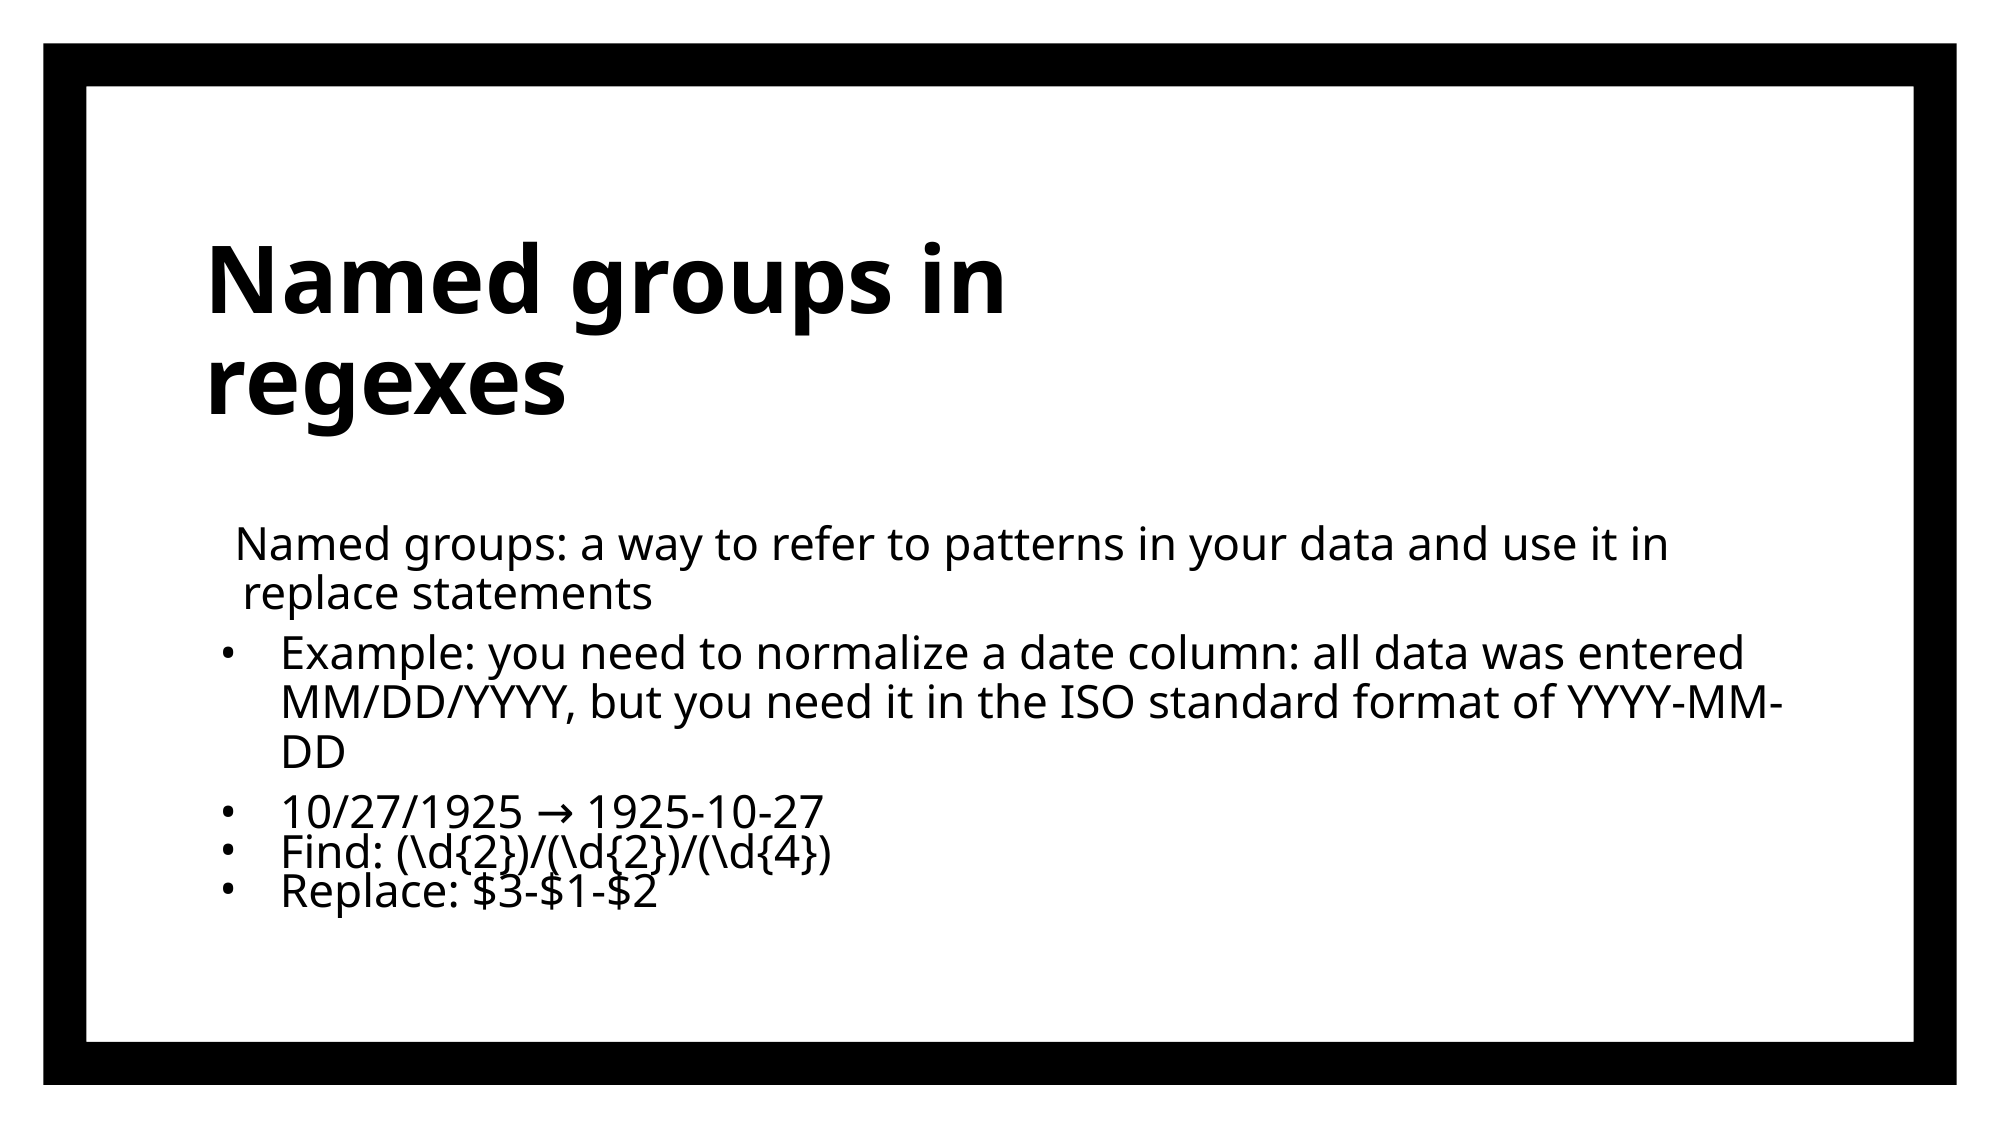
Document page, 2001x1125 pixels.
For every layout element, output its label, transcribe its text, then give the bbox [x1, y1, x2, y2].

list Named groups: a way to refer to patterns in your data and use it in replace statements Example: you need to normalize a date column: all data was entered MM/DD/YYYY, but you need it in the ISO standard format of YYYY-MM-DD 10/27/1925 → 1925-10-27 Find: (\d{2})/(\d{2})/(\d{4}) Replace: $3-$1-$2 [190, 505, 1810, 945]
title Named groups in regexes [190, 185, 1304, 483]
